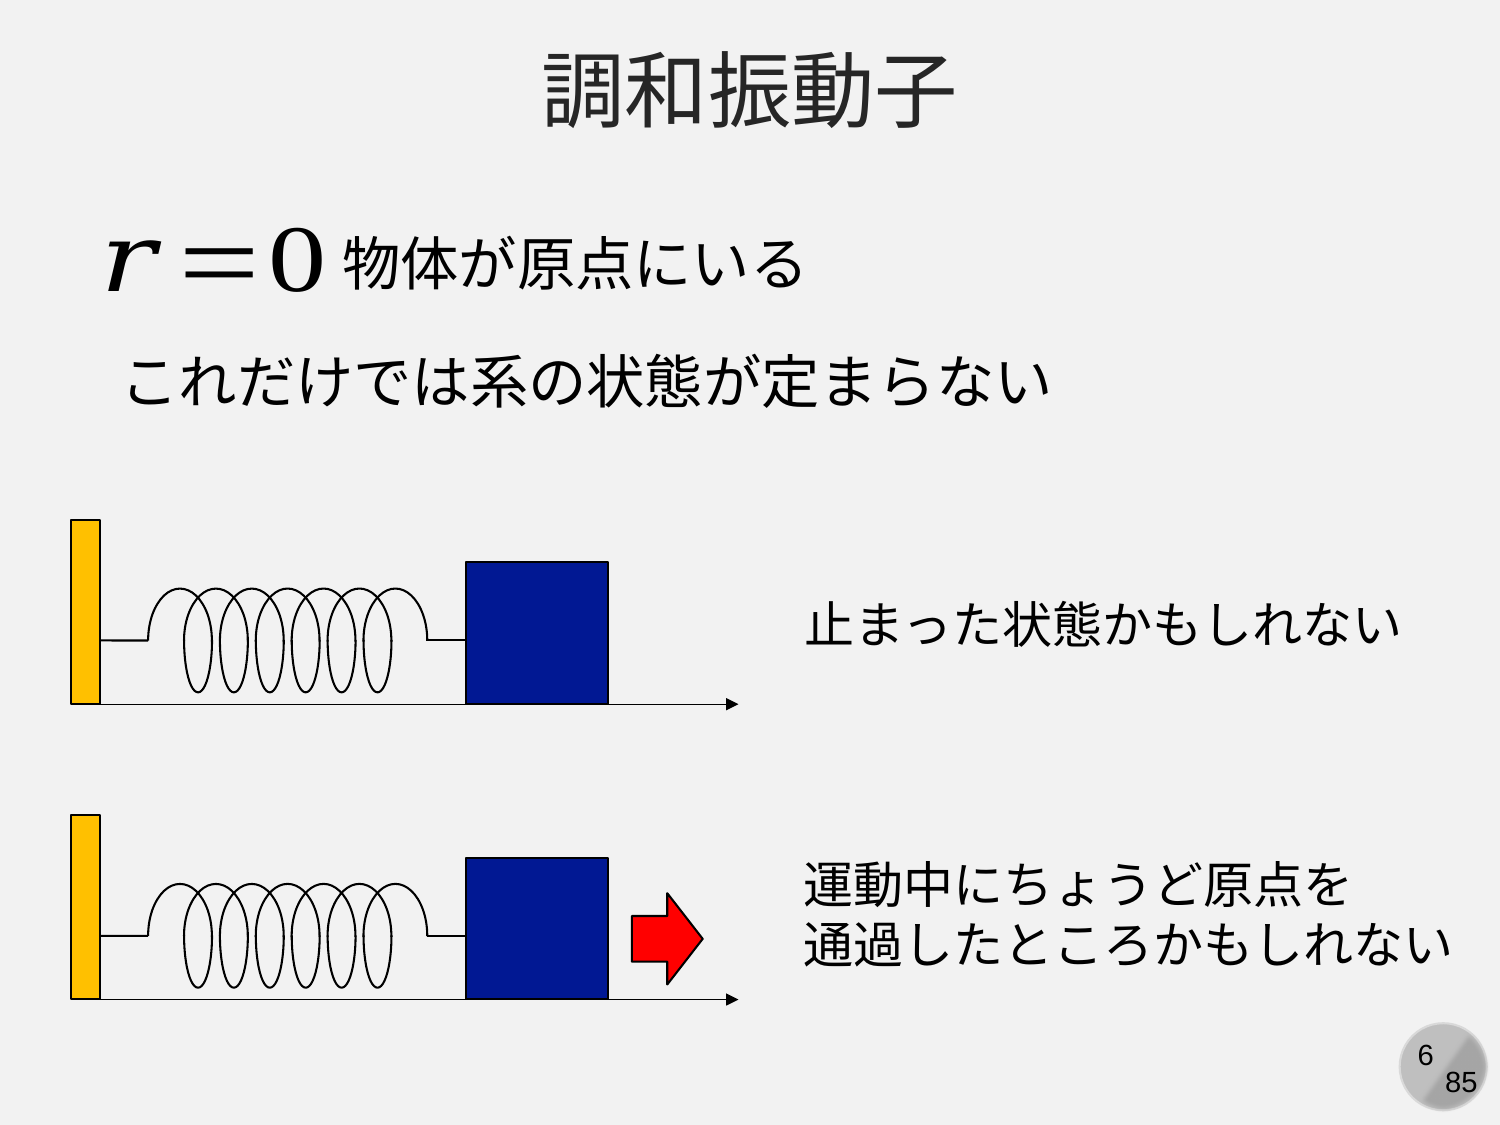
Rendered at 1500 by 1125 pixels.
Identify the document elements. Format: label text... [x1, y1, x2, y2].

text_box これだけでは系の状態が定まらない [105, 338, 1068, 423]
text_box [465, 561, 609, 704]
text_box [630, 892, 704, 986]
text_box [70, 519, 101, 705]
text_box 運動中にちょうど原点を 通過したところかもしれない [788, 845, 1469, 981]
list 調和振動子 [0, 31, 1500, 155]
text_box [465, 857, 609, 999]
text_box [100, 883, 476, 988]
text_box 物体が原点にいる [327, 219, 824, 305]
text_box 止まった状態かもしれない [789, 586, 1418, 661]
text_box [70, 814, 101, 1000]
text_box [100, 588, 476, 693]
